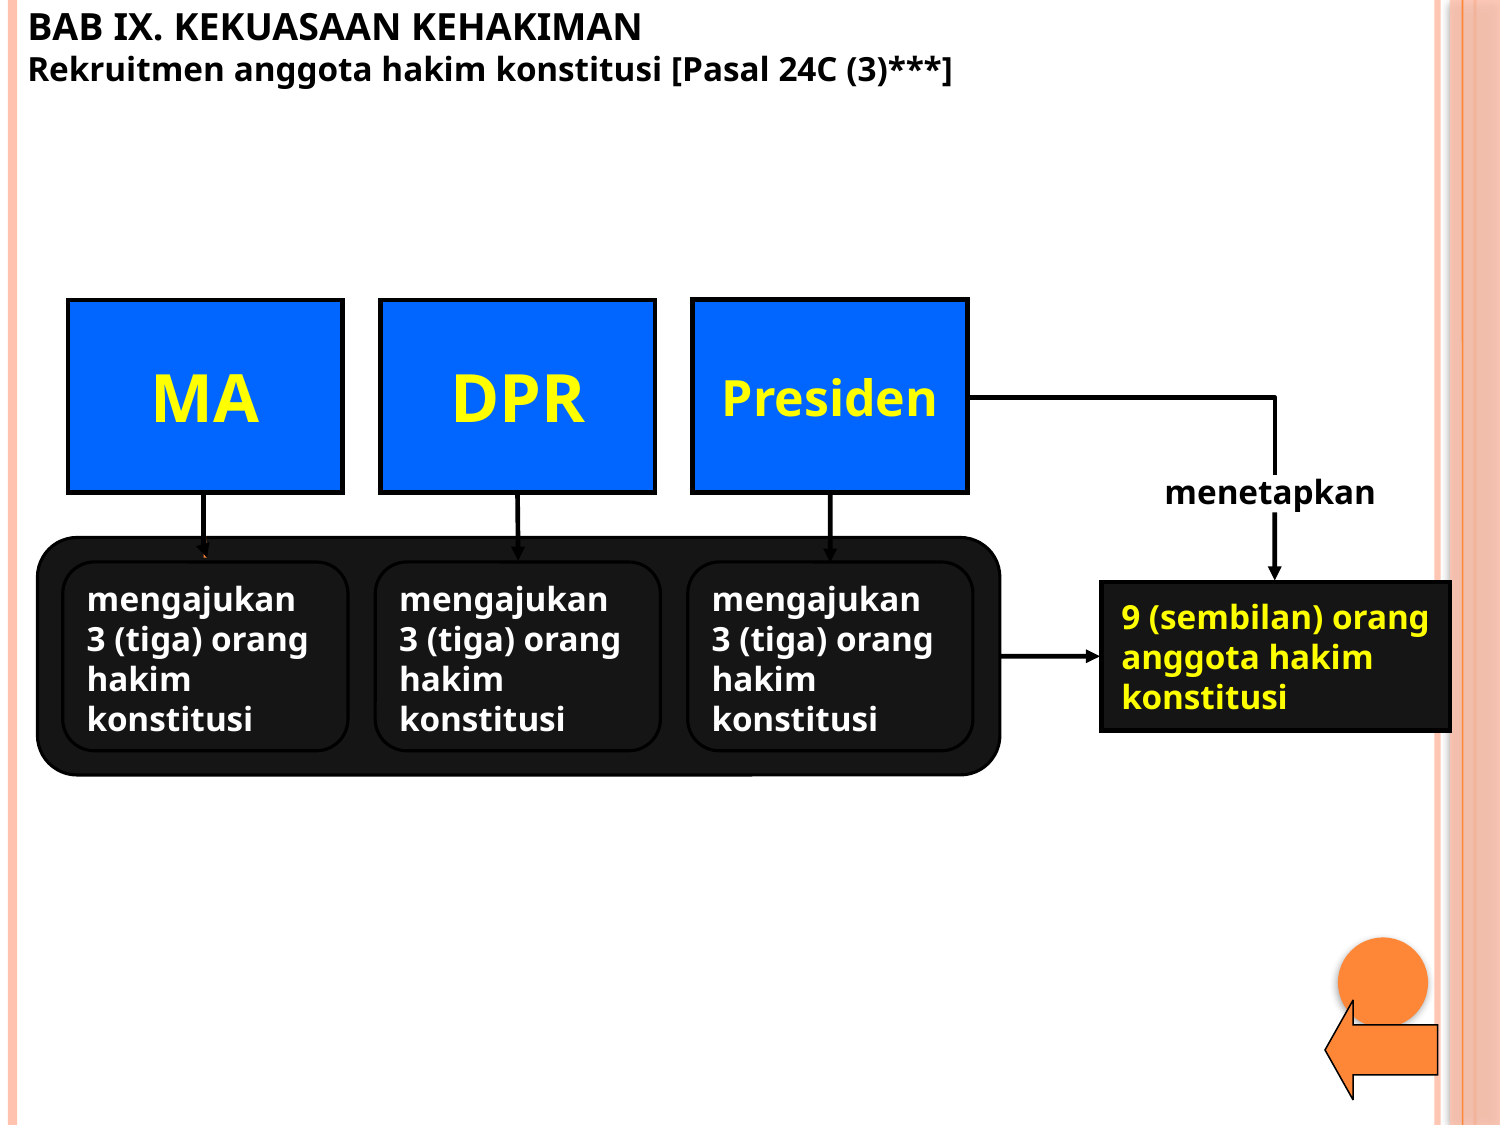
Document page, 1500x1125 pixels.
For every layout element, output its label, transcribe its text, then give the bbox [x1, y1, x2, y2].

text_box mengajukan 3 (tiga) orang hakim konstitusi [687, 561, 973, 751]
text_box DPR [380, 299, 655, 493]
text_box mengajukan 3 (tiga) orang hakim konstitusi [62, 561, 348, 751]
text_box [1268, 512, 1281, 581]
text_box [999, 650, 1100, 663]
text_box [196, 493, 209, 558]
text_box [37, 537, 1000, 775]
text_box MA [67, 299, 343, 493]
text_box [511, 493, 525, 561]
text_box 9 (sembilan) orang anggota hakim konstitusi [1101, 581, 1450, 731]
text_box menetapkan [1146, 459, 1409, 535]
text_box mengajukan 3 (tiga) orang hakim konstitusi [375, 561, 661, 751]
text_box BAB IX. KEKUASAAN KEHAKIMAN Rekruitmen anggota hakim konstitusi [Pasal 24C (3)***] [12, 0, 1122, 88]
text_box [1325, 999, 1438, 1100]
text_box Presiden [692, 299, 968, 493]
text_box [968, 397, 1275, 475]
text_box [824, 493, 837, 561]
